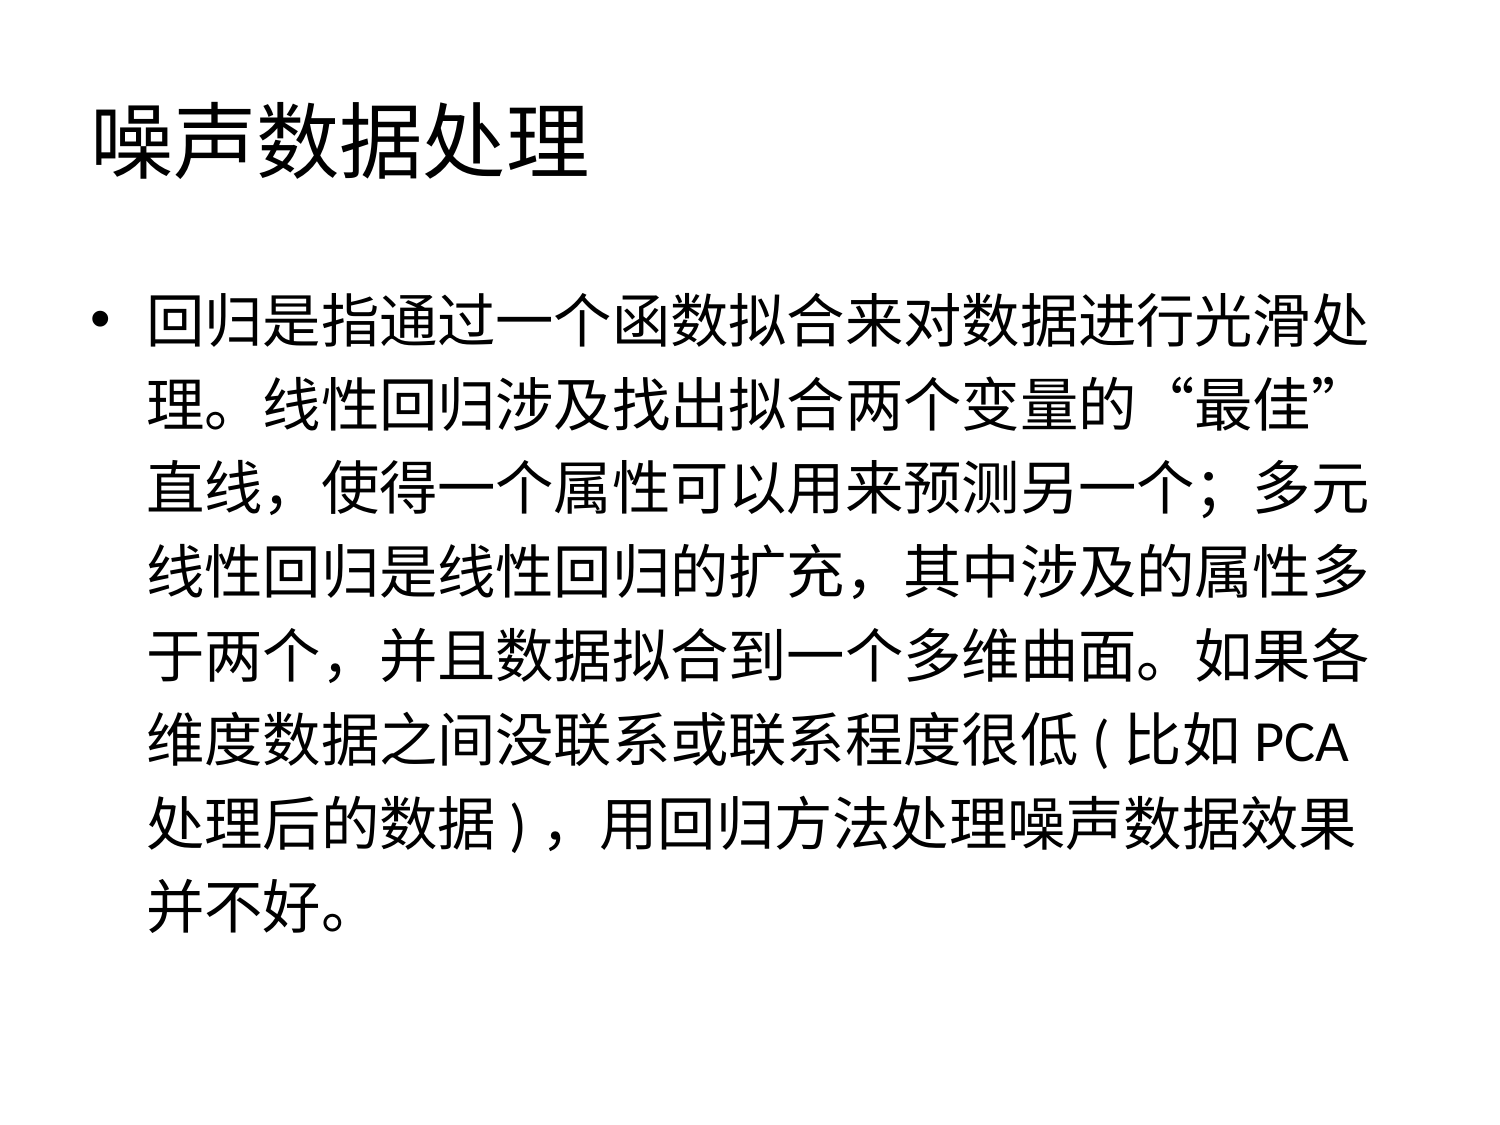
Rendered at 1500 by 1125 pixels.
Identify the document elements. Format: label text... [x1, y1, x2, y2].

list 回归是指通过一个函数拟合来对数据进行光滑处理。线性回归涉及找出拟合两个变量的“最佳”直线，使得一个属性可以用来预测另一个；多元线性回归是线性回归的扩充，其中涉及的属性多于两个，并且数据拟合到一个多维曲面。如果各维度数据之间没联系或联系程度很低(比如PCA处理后的数据)，用回归方法处理噪声数据效果并不好。 [75, 262, 1425, 1005]
title 噪声数据处理 [75, 45, 1425, 233]
